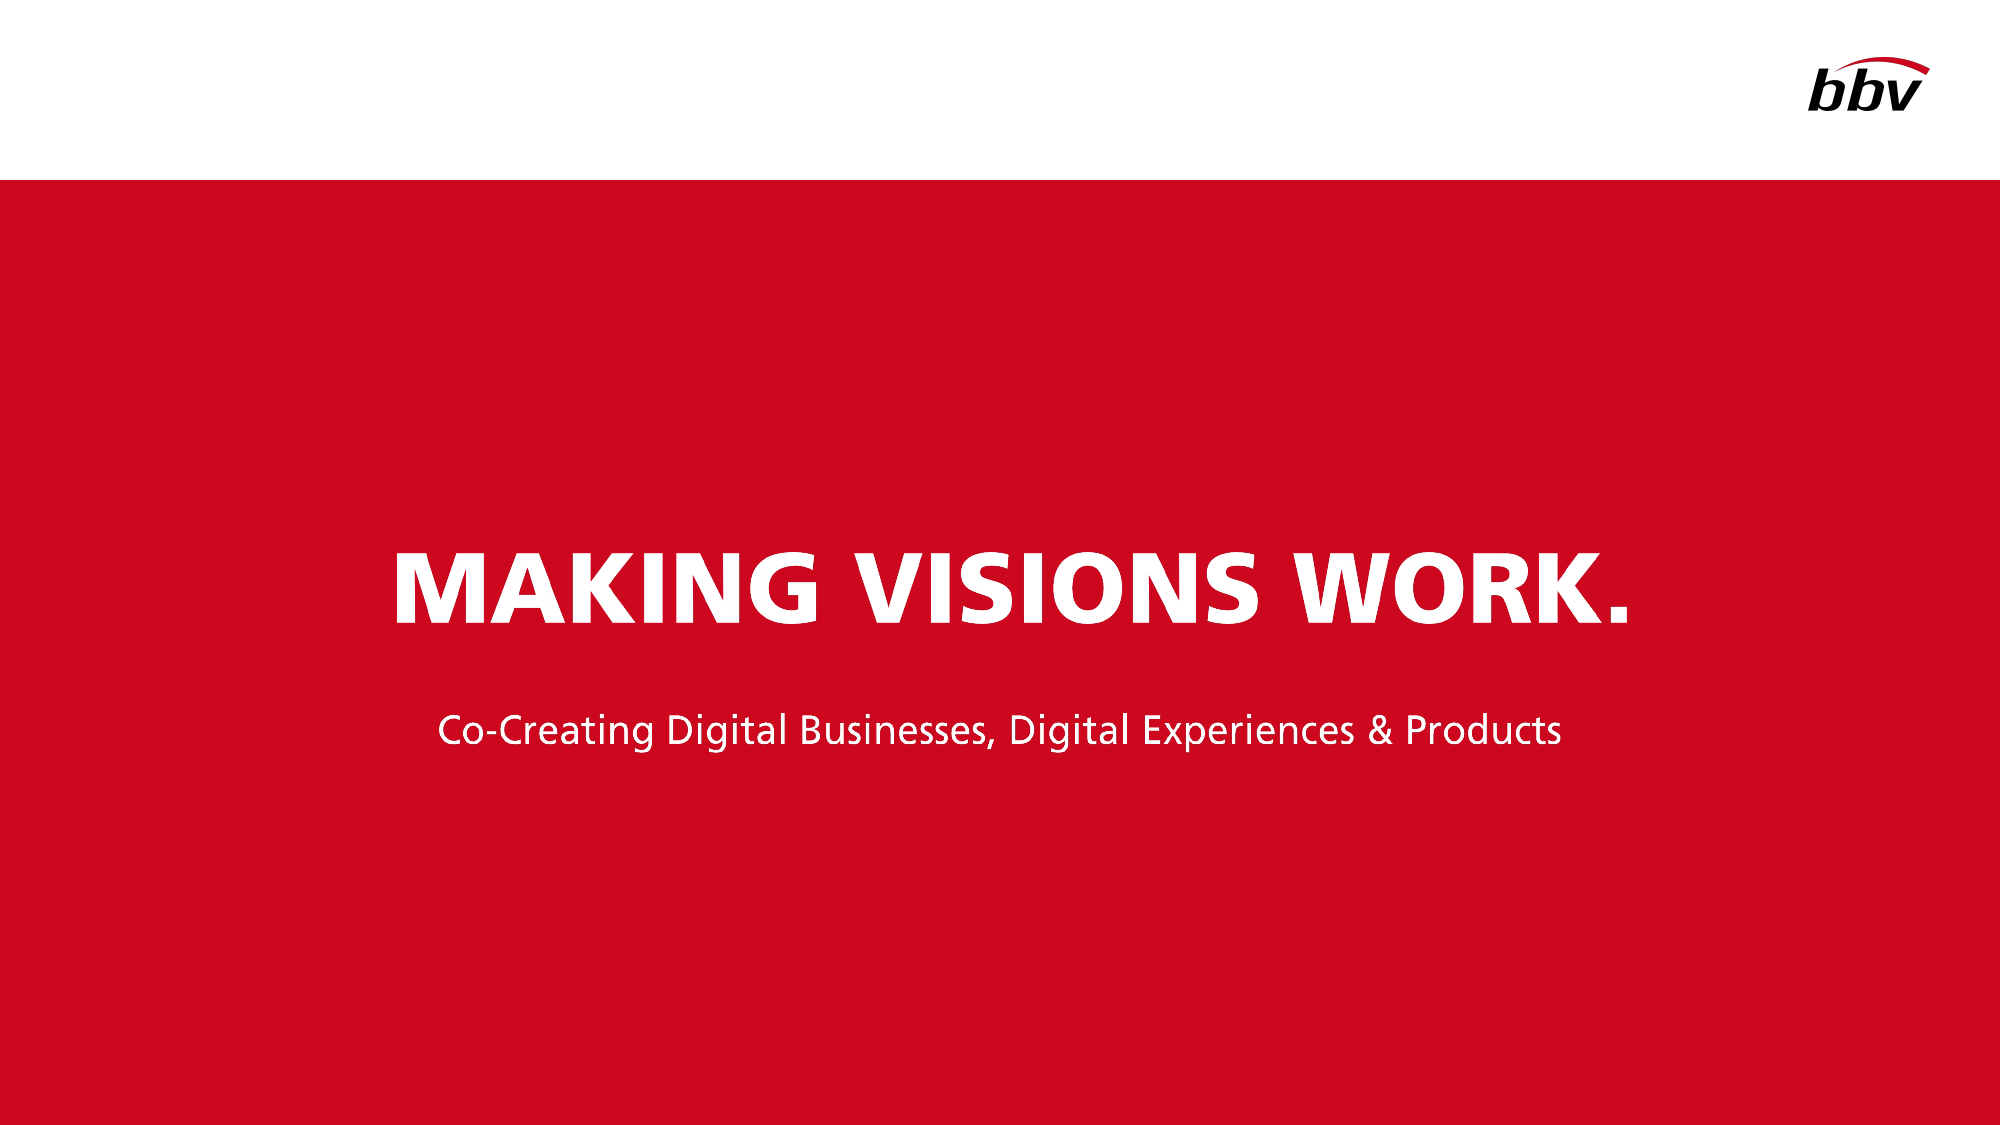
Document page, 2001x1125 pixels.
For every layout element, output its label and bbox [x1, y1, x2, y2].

picture [439, 713, 1561, 753]
picture [1808, 57, 1930, 111]
picture [397, 552, 1627, 624]
